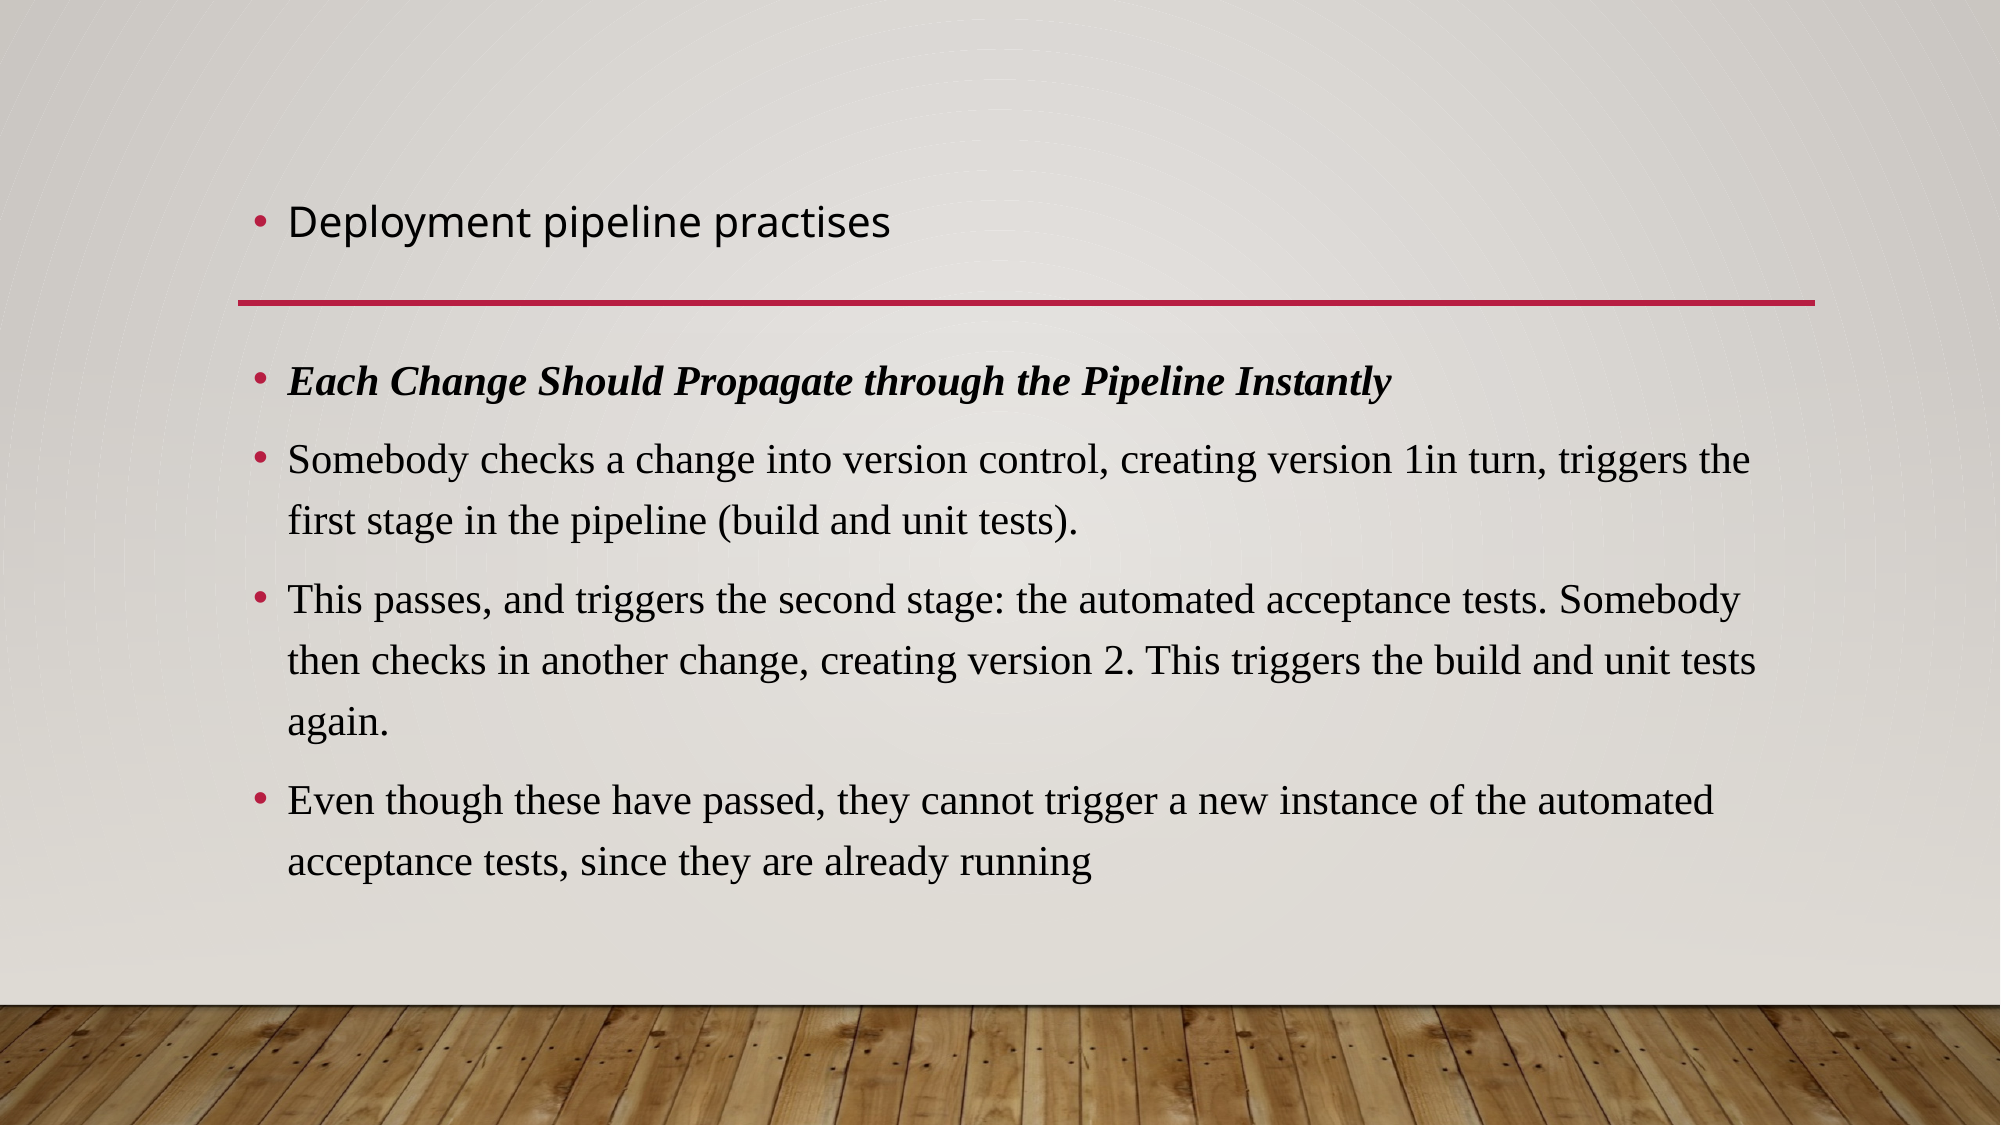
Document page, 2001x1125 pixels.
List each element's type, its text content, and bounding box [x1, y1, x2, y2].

picture [0, 1005, 2000, 1125]
list Deployment pipeline practises Each Change Should Propagate through the Pipeline Instantly Somebody checks a change into version control, creating version 1in turn, triggers the first stage in the pipeline (build and unit tests). This passes, and triggers the second stage: the automated acceptance tests. Somebody then checks in another change, creating version 2. This triggers the build and unit tests again. Even though these have passed, they cannot trigger a new instance of the automated acceptance tests, since they are already running [238, 134, 1814, 897]
